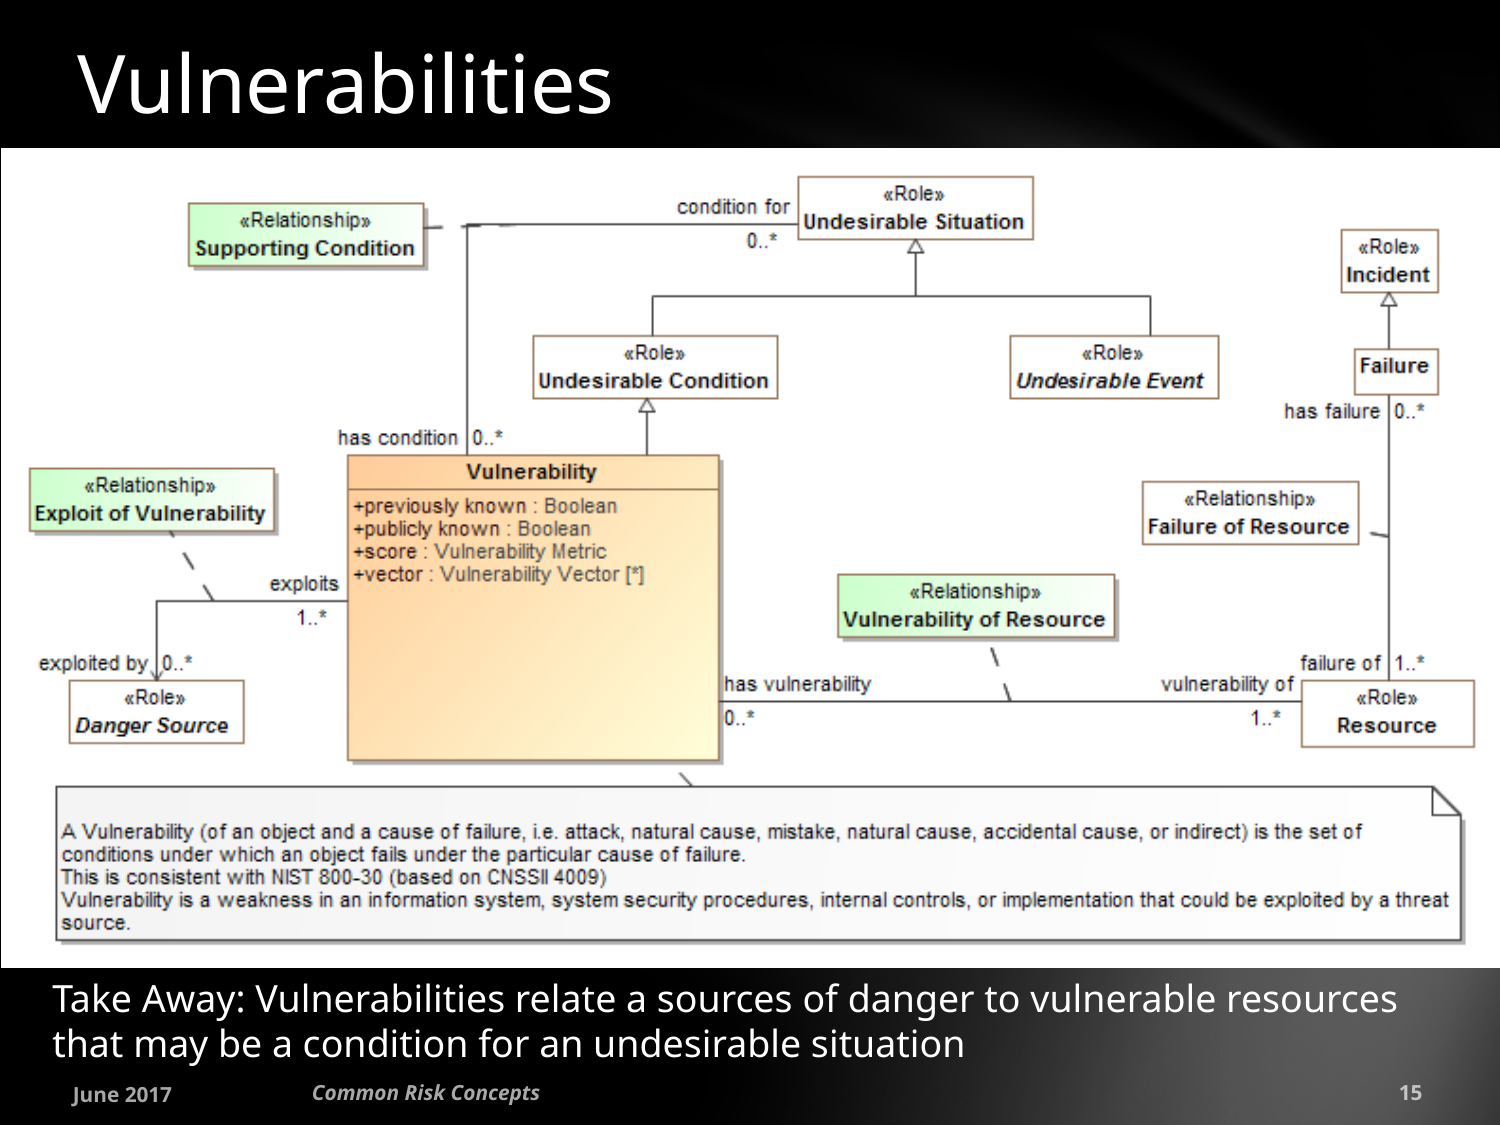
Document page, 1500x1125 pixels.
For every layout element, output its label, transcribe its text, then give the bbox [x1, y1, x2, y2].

picture [1, 148, 1500, 968]
text_box Take Away: Vulnerabilities relate a sources of danger to vulnerable resources that may be a condition for an undesirable situation [37, 982, 1463, 1073]
footer Common Risk Concepts [296, 1073, 968, 1115]
slide_number 15 [1293, 1073, 1438, 1115]
title Vulnerabilities [62, 24, 1323, 138]
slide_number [57, 1073, 296, 1115]
